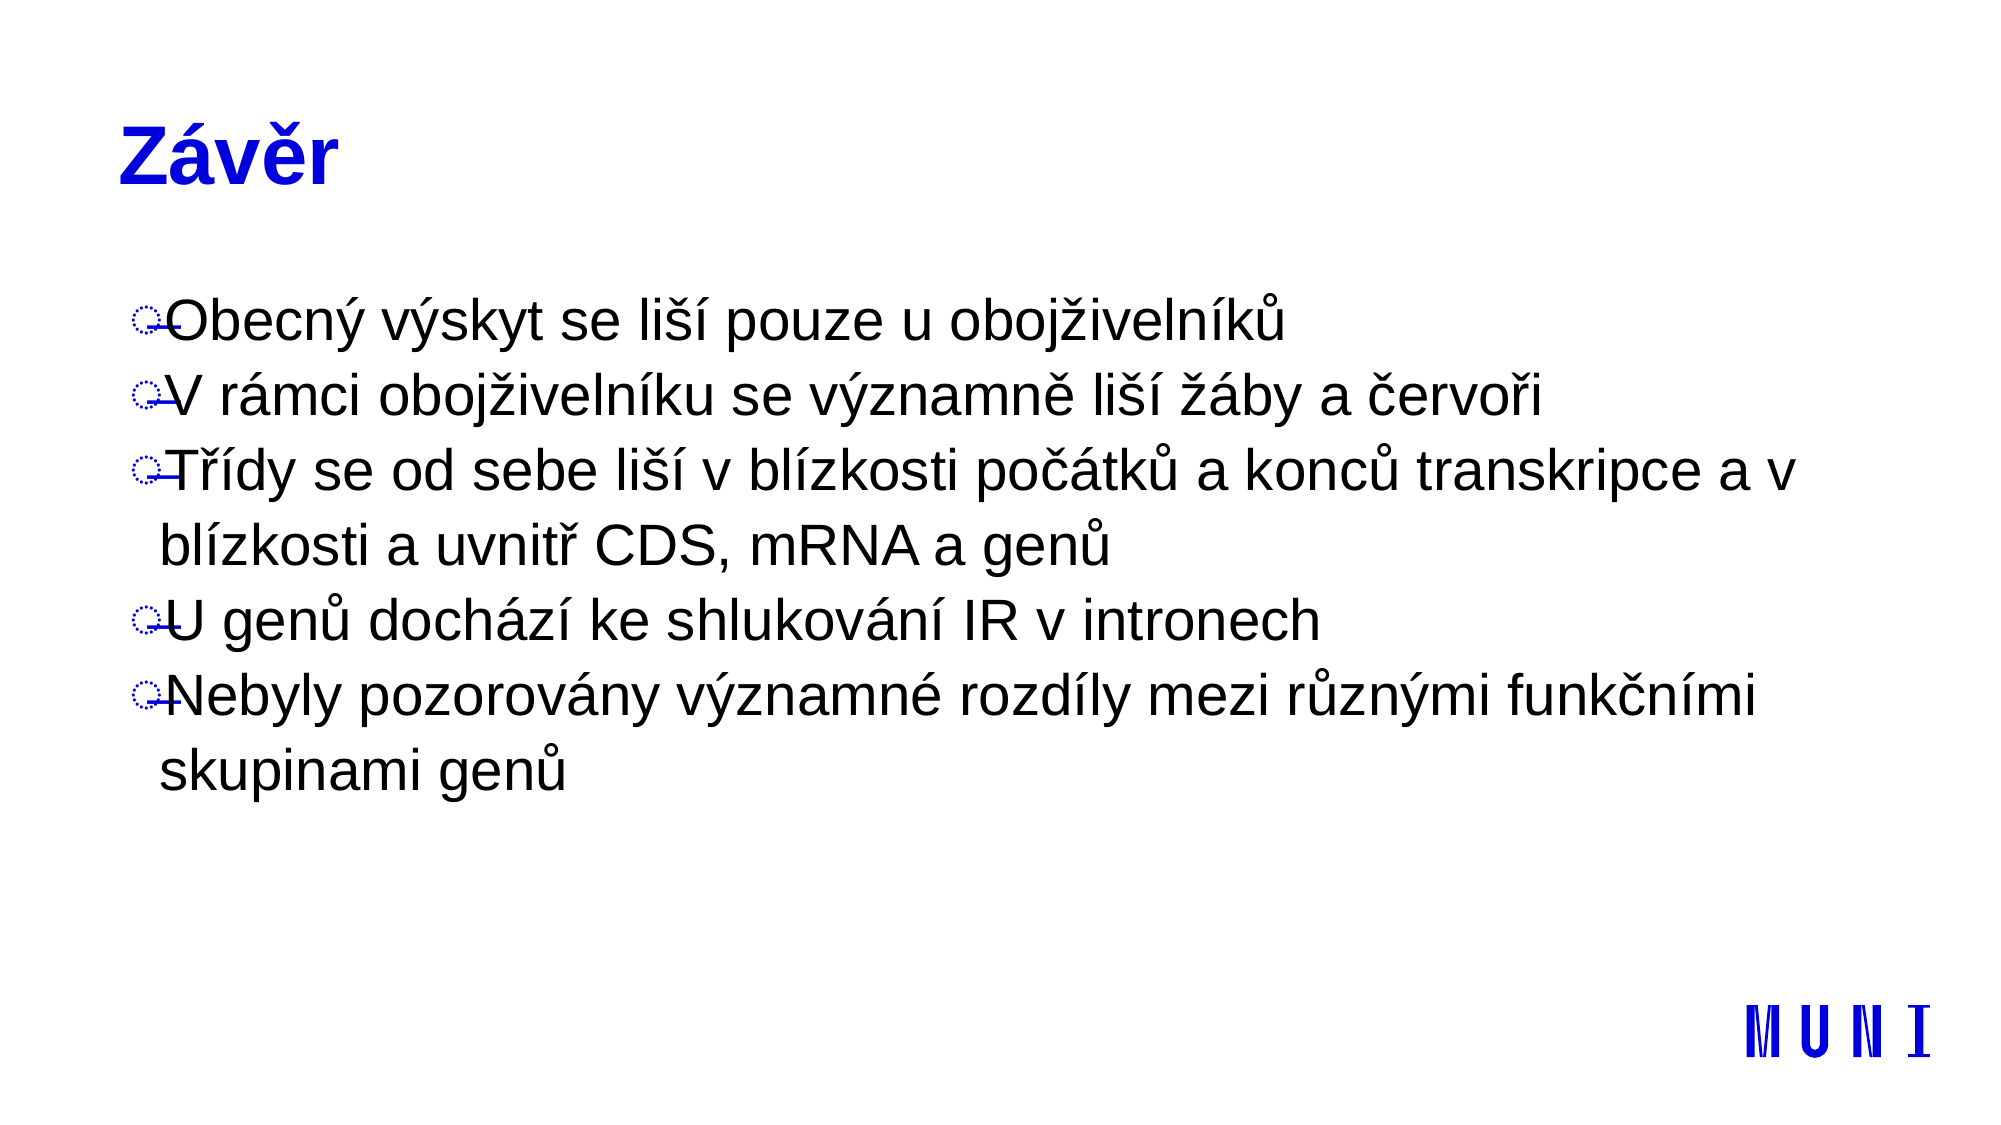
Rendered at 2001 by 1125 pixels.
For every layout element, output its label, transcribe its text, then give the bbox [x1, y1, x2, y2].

title Závěr [118, 118, 1883, 193]
list Obecný výskyt se liší pouze u obojživelníků V rámci obojživelníku se významně liší žáby a červoři Třídy se od sebe liší v blízkosti počátků a konců transkripce a v blízkosti a uvnitř CDS, mRNA a genů U genů dochází ke shlukování IR v intronech Nebyly pozorovány významné rozdíly mezi různými funkčními skupinami genů [118, 277, 1883, 957]
